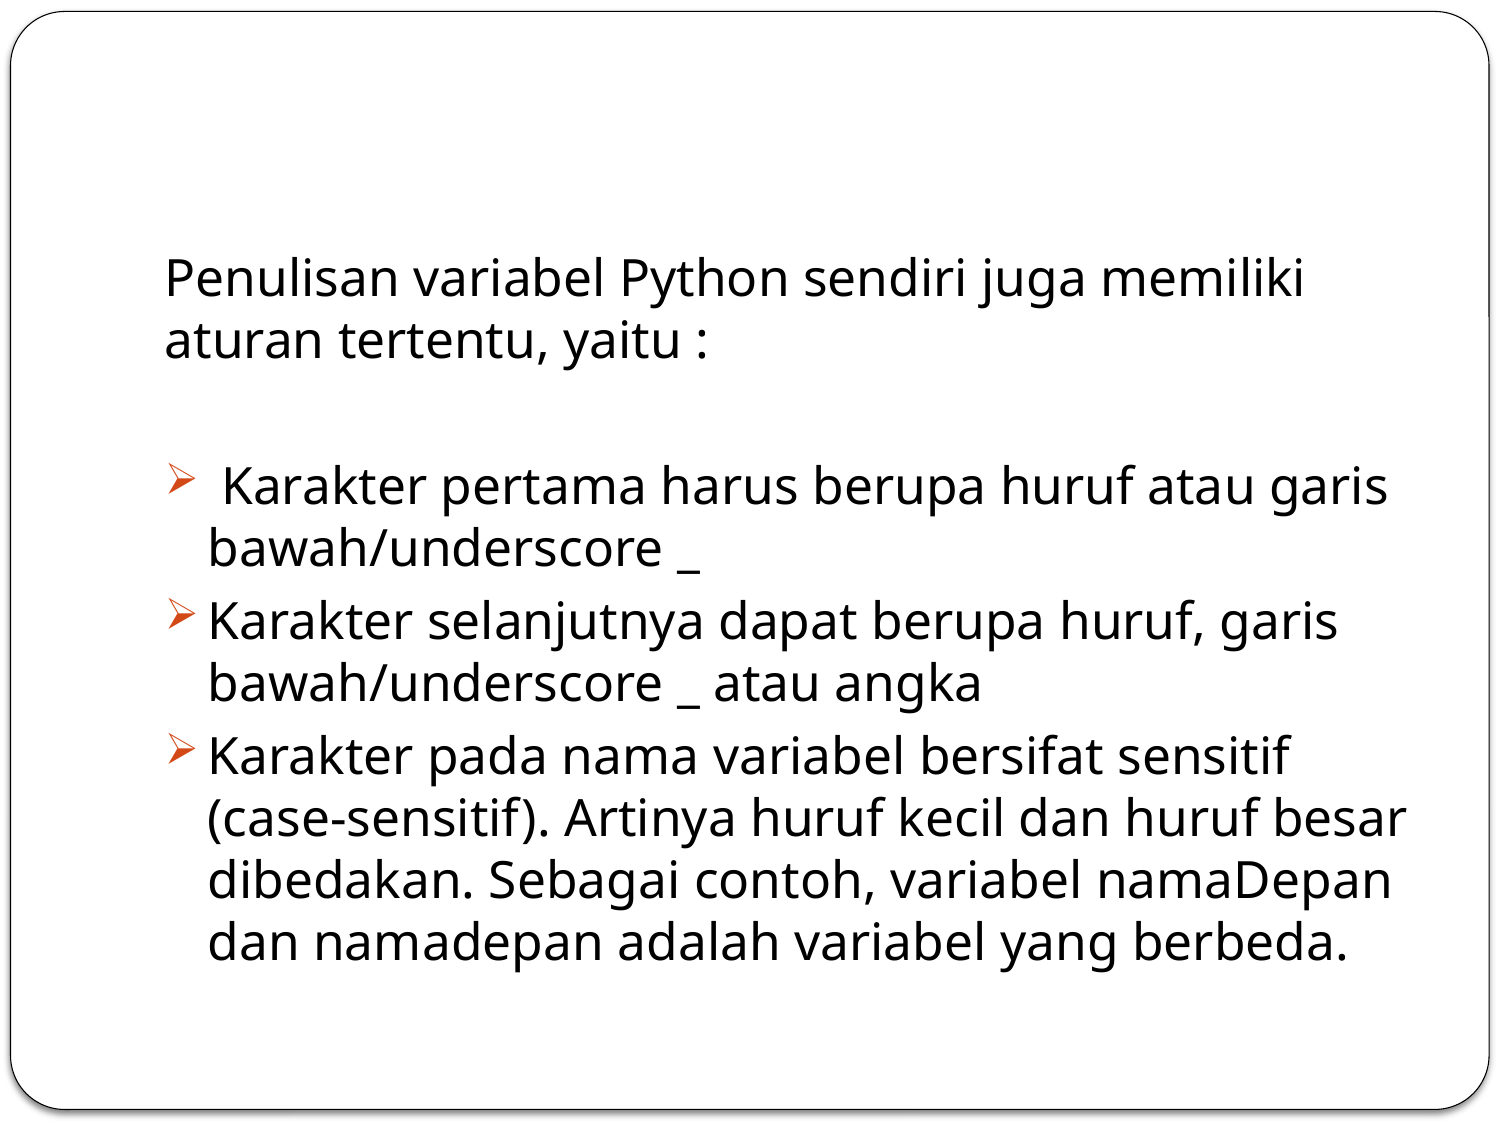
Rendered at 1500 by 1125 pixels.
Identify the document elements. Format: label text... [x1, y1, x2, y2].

list Penulisan variabel Python sendiri juga memiliki aturan tertentu, yaitu : Karakter pertama harus berupa huruf atau garis bawah/underscore _ Karakter selanjutnya dapat berupa huruf, garis bawah/underscore _ atau angka Karakter pada nama variabel bersifat sensitif (case-sensitif). Artinya huruf kecil dan huruf besar dibedakan. Sebagai contoh, variabel namaDepan dan namadepan adalah variabel yang berbeda. [150, 237, 1425, 988]
